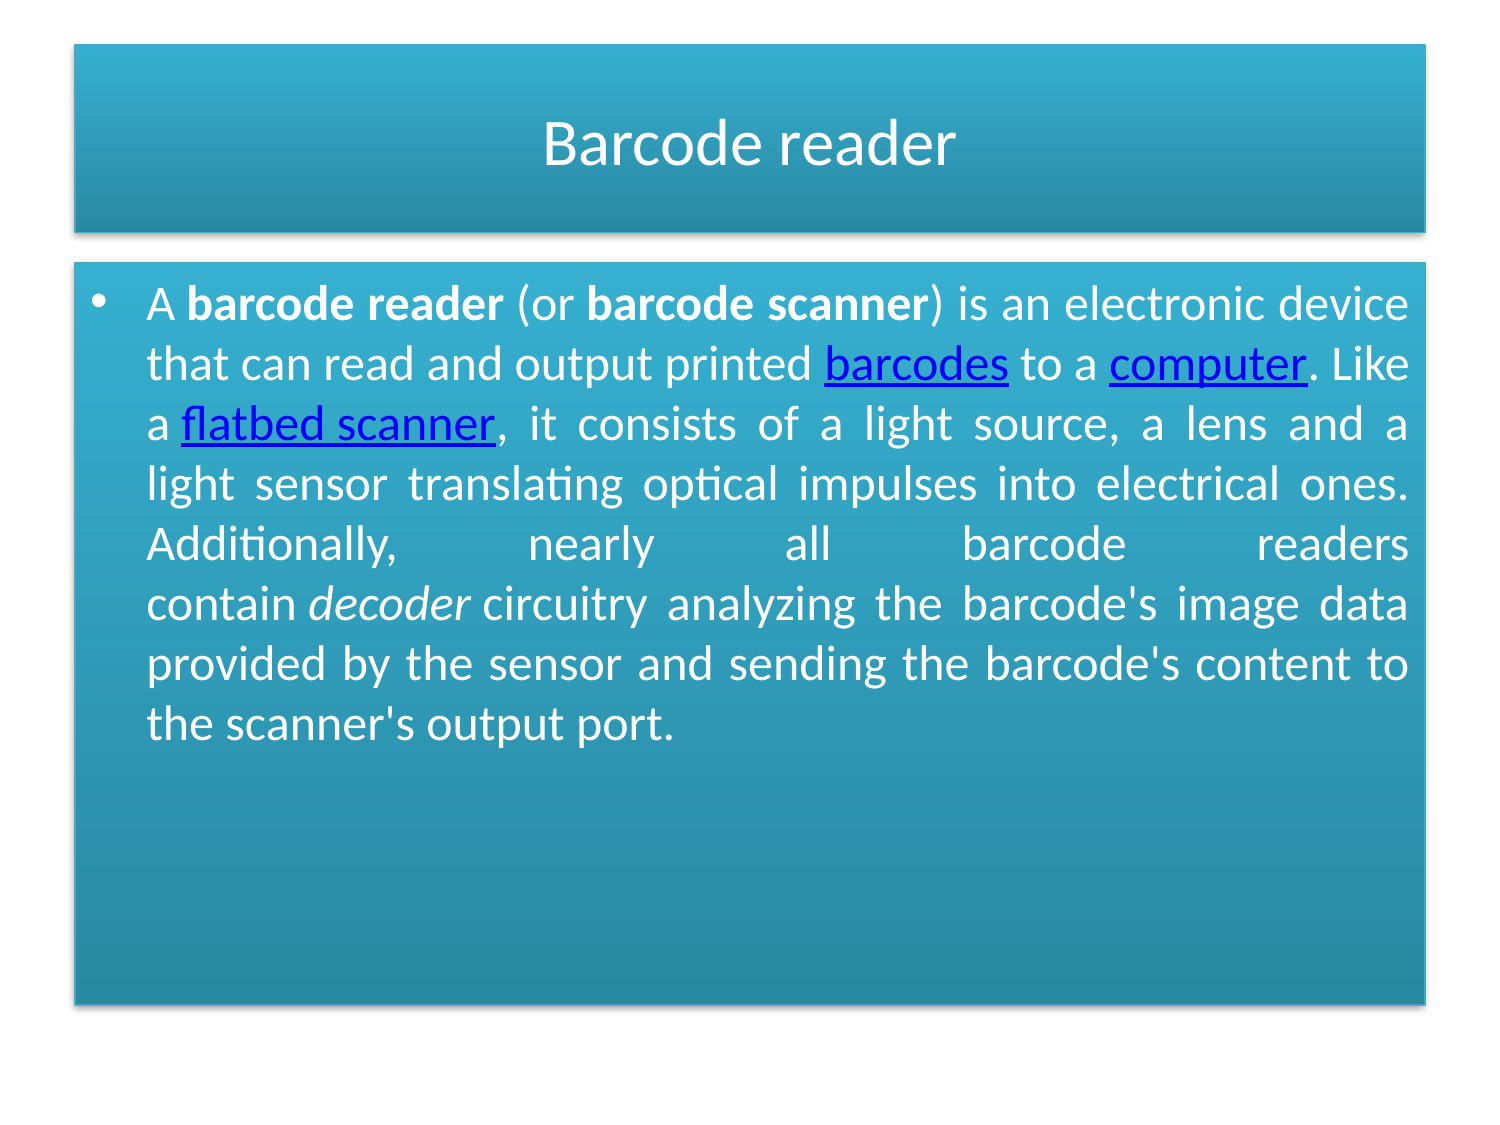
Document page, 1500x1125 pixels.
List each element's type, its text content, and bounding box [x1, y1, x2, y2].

list A barcode reader (or barcode scanner) is an electronic device that can read and output printed barcodes to a computer. Like a flatbed scanner, it consists of a light source, a lens and a light sensor translating optical impulses into electrical ones. Additionally, nearly all barcode readers contain decoder circuitry analyzing the barcode's image data provided by the sensor and sending the barcode's content to the scanner's output port. [74, 262, 1426, 1006]
title Barcode reader [74, 44, 1426, 233]
